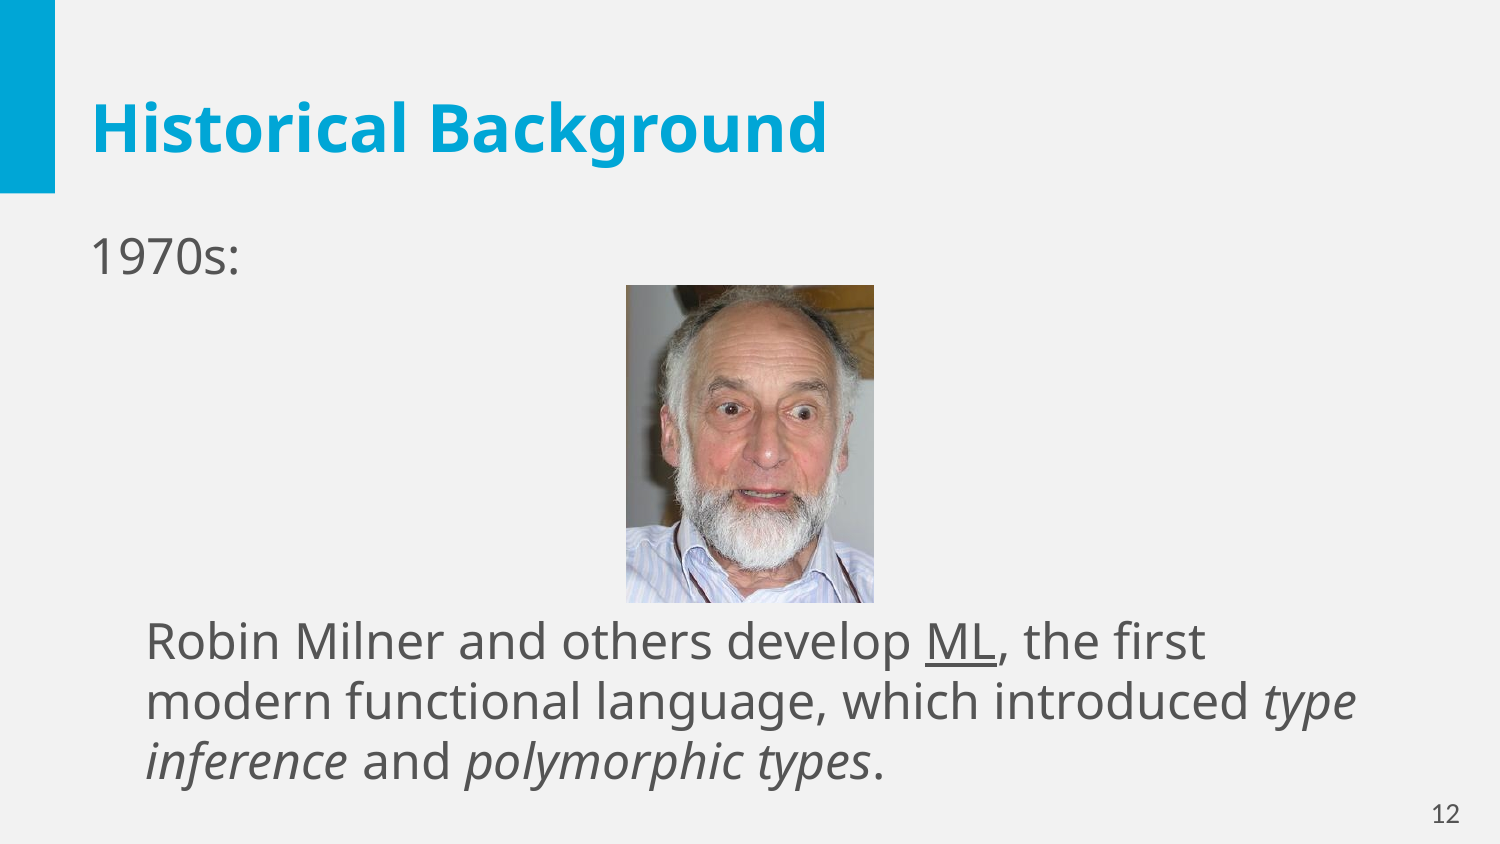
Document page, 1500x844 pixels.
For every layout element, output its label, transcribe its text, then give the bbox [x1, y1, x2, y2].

picture [626, 285, 874, 603]
text_box Robin Milner and others develop ML, the first modern functional language, which introduced type inference and polymorphic types. [130, 602, 1399, 797]
text_box 12 [1374, 787, 1475, 825]
text_box 1970s: [75, 217, 256, 292]
title Historical Background [75, 33, 1425, 218]
